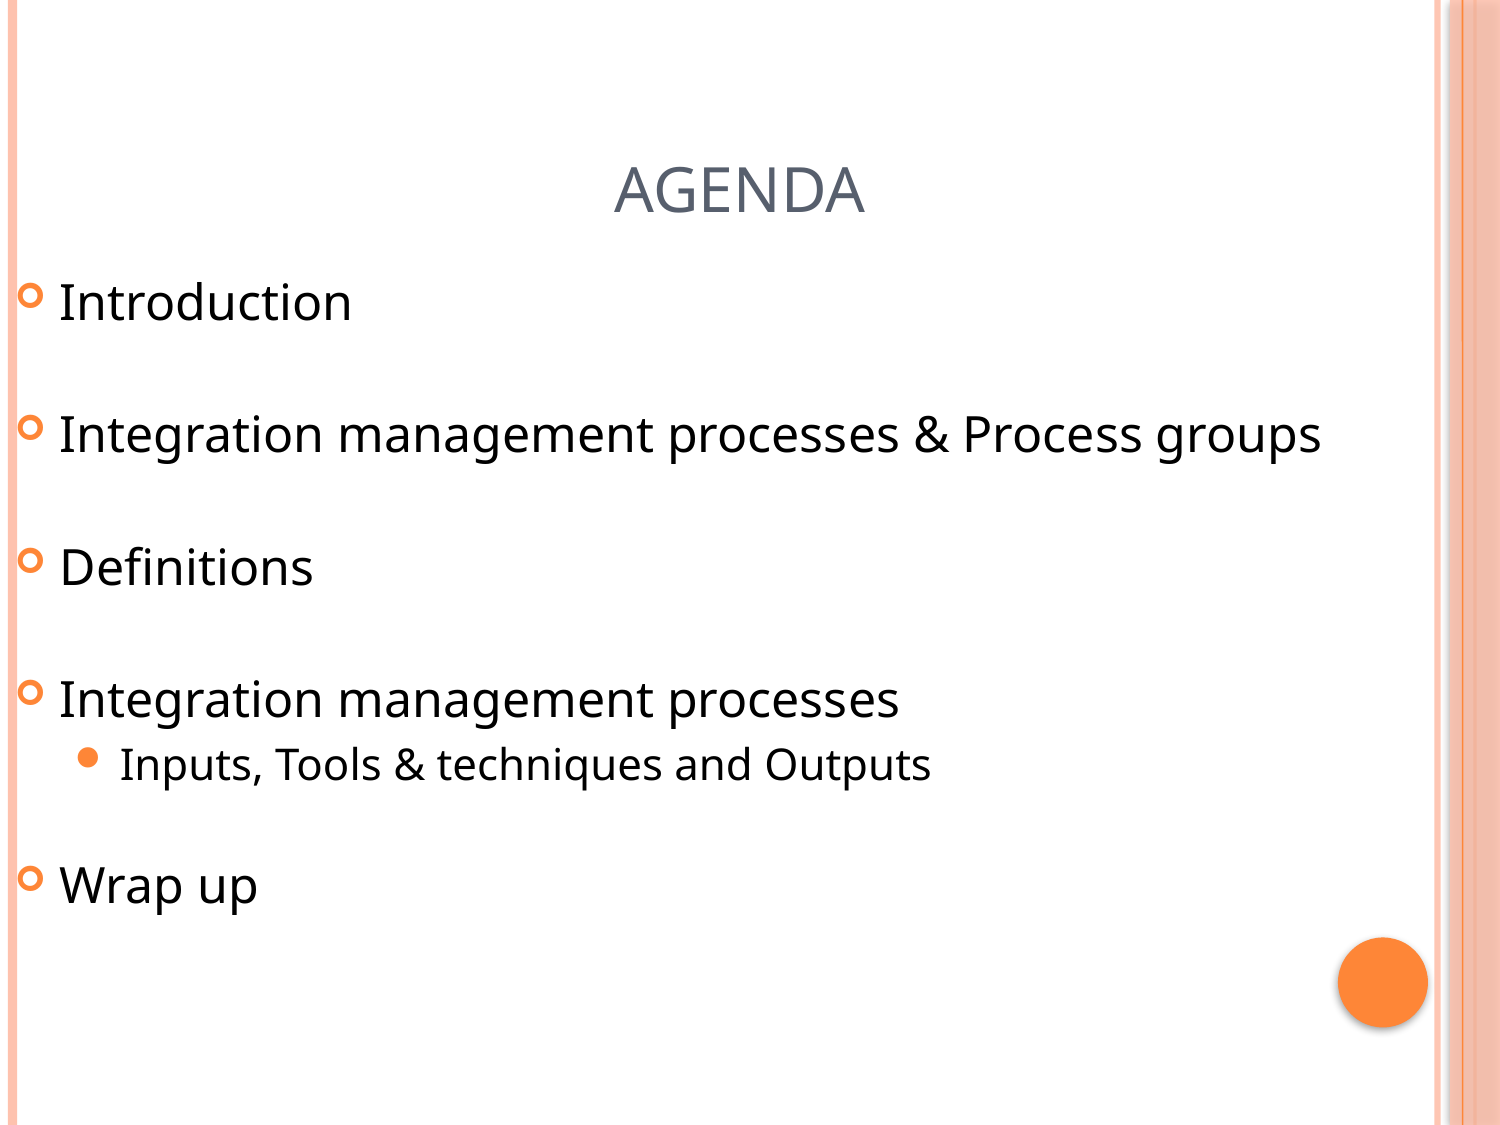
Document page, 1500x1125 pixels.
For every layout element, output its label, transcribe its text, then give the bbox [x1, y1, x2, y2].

title Agenda [0, 45, 1350, 233]
list Introduction Integration management processes & Process groups Definitions Integration management processes Inputs, Tools & techniques and Outputs Wrap up [0, 262, 1350, 1005]
